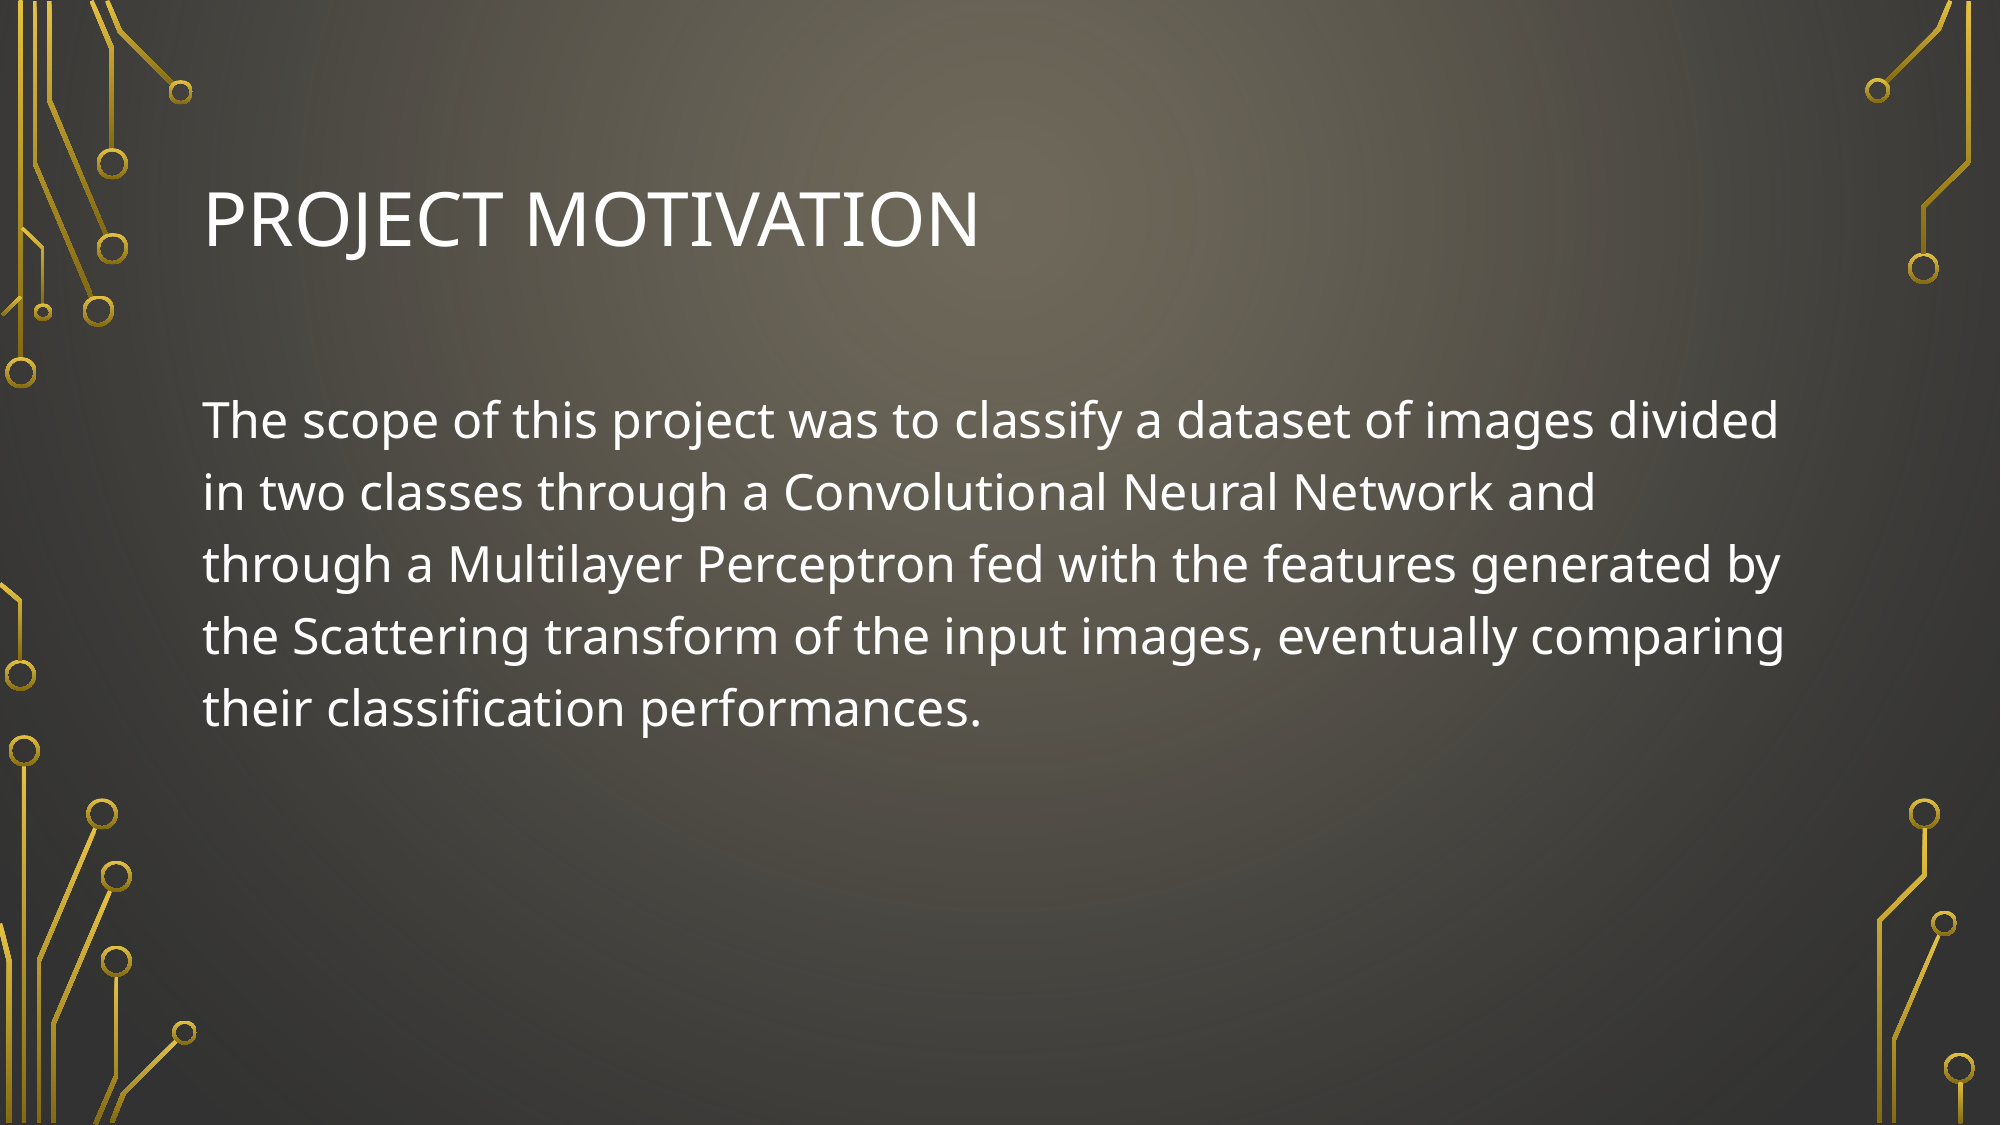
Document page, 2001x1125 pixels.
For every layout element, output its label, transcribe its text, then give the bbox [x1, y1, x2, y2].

list The scope of this project was to classify a dataset of images divided in two classes through a Convolutional Neural Network and through a Multilayer Perceptron fed with the features generated by the Scattering transform of the input images, eventually comparing their classification performances. [187, 369, 1813, 950]
title Project motivation [187, 101, 1813, 344]
